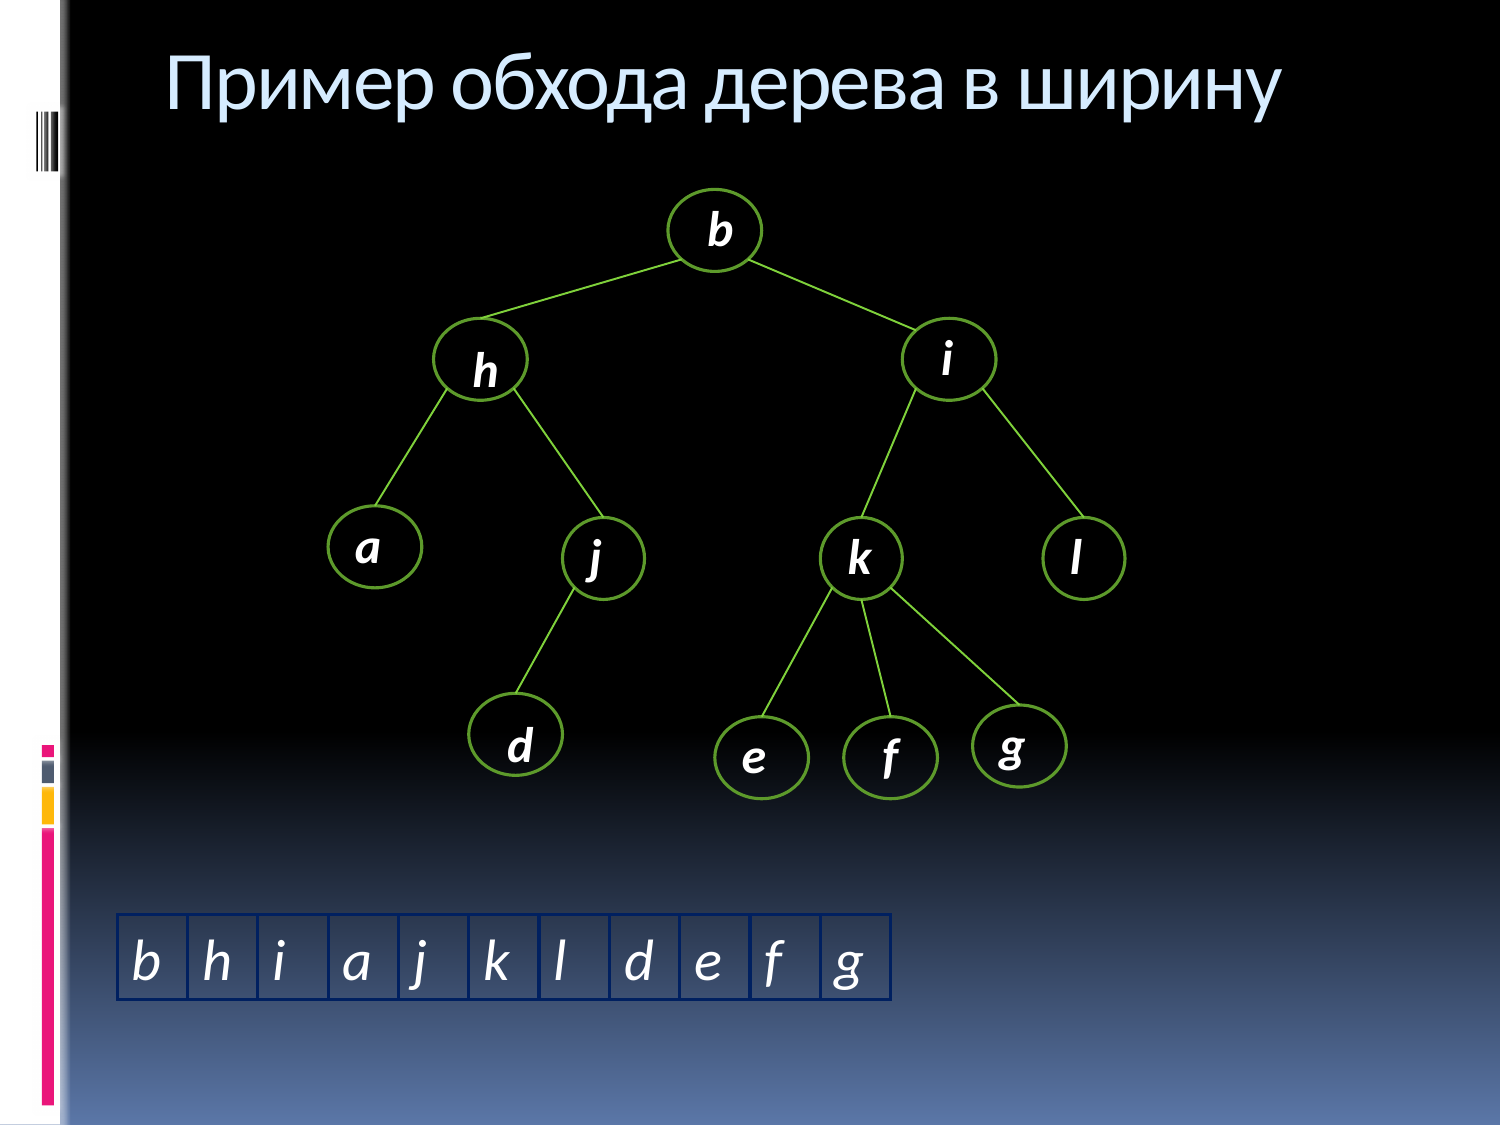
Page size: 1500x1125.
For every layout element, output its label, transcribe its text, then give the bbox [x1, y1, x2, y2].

text_box e [726, 716, 782, 792]
text_box [431, 316, 529, 397]
text_box l [1055, 517, 1097, 593]
text_box g [984, 704, 1037, 780]
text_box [816, 642, 887, 674]
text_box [731, 616, 862, 688]
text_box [551, 187, 611, 390]
text_box h [187, 914, 258, 1000]
text_box [467, 691, 565, 772]
text_box [666, 192, 743, 273]
text_box a [328, 914, 398, 1000]
text_box [749, 200, 764, 259]
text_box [984, 704, 1018, 715]
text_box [491, 610, 599, 671]
text_box [560, 527, 574, 588]
text_box [900, 321, 964, 402]
text_box j [398, 914, 468, 1000]
text_box l [539, 914, 609, 1000]
title Пример обхода дерева в ширину [150, 19, 1425, 170]
text_box [990, 706, 1068, 789]
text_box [352, 410, 471, 484]
text_box b [692, 189, 749, 265]
text_box [713, 728, 726, 787]
text_box k [468, 914, 539, 1000]
text_box g [820, 914, 891, 1000]
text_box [968, 401, 1099, 505]
text_box k [832, 517, 887, 593]
text_box f [750, 914, 820, 1000]
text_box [823, 425, 954, 481]
text_box d [609, 914, 679, 1000]
text_box [969, 320, 998, 393]
text_box d [492, 704, 549, 780]
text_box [493, 407, 624, 499]
text_box [842, 720, 940, 801]
text_box h [457, 329, 514, 405]
text_box b [117, 914, 187, 1000]
text_box [346, 508, 424, 590]
text_box f [867, 716, 914, 792]
text_box [733, 719, 811, 801]
text_box [1059, 518, 1127, 602]
text_box a [340, 505, 397, 581]
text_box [796, 210, 868, 380]
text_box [895, 581, 1015, 712]
text_box [818, 527, 832, 588]
text_box [836, 593, 887, 601]
text_box e [679, 914, 750, 1000]
text_box i [258, 914, 328, 1000]
text_box [578, 518, 647, 602]
text_box [971, 720, 984, 775]
text_box [887, 524, 904, 577]
text_box i [926, 318, 969, 393]
text_box j [574, 517, 617, 593]
text_box [326, 517, 340, 577]
text_box [1041, 527, 1055, 590]
